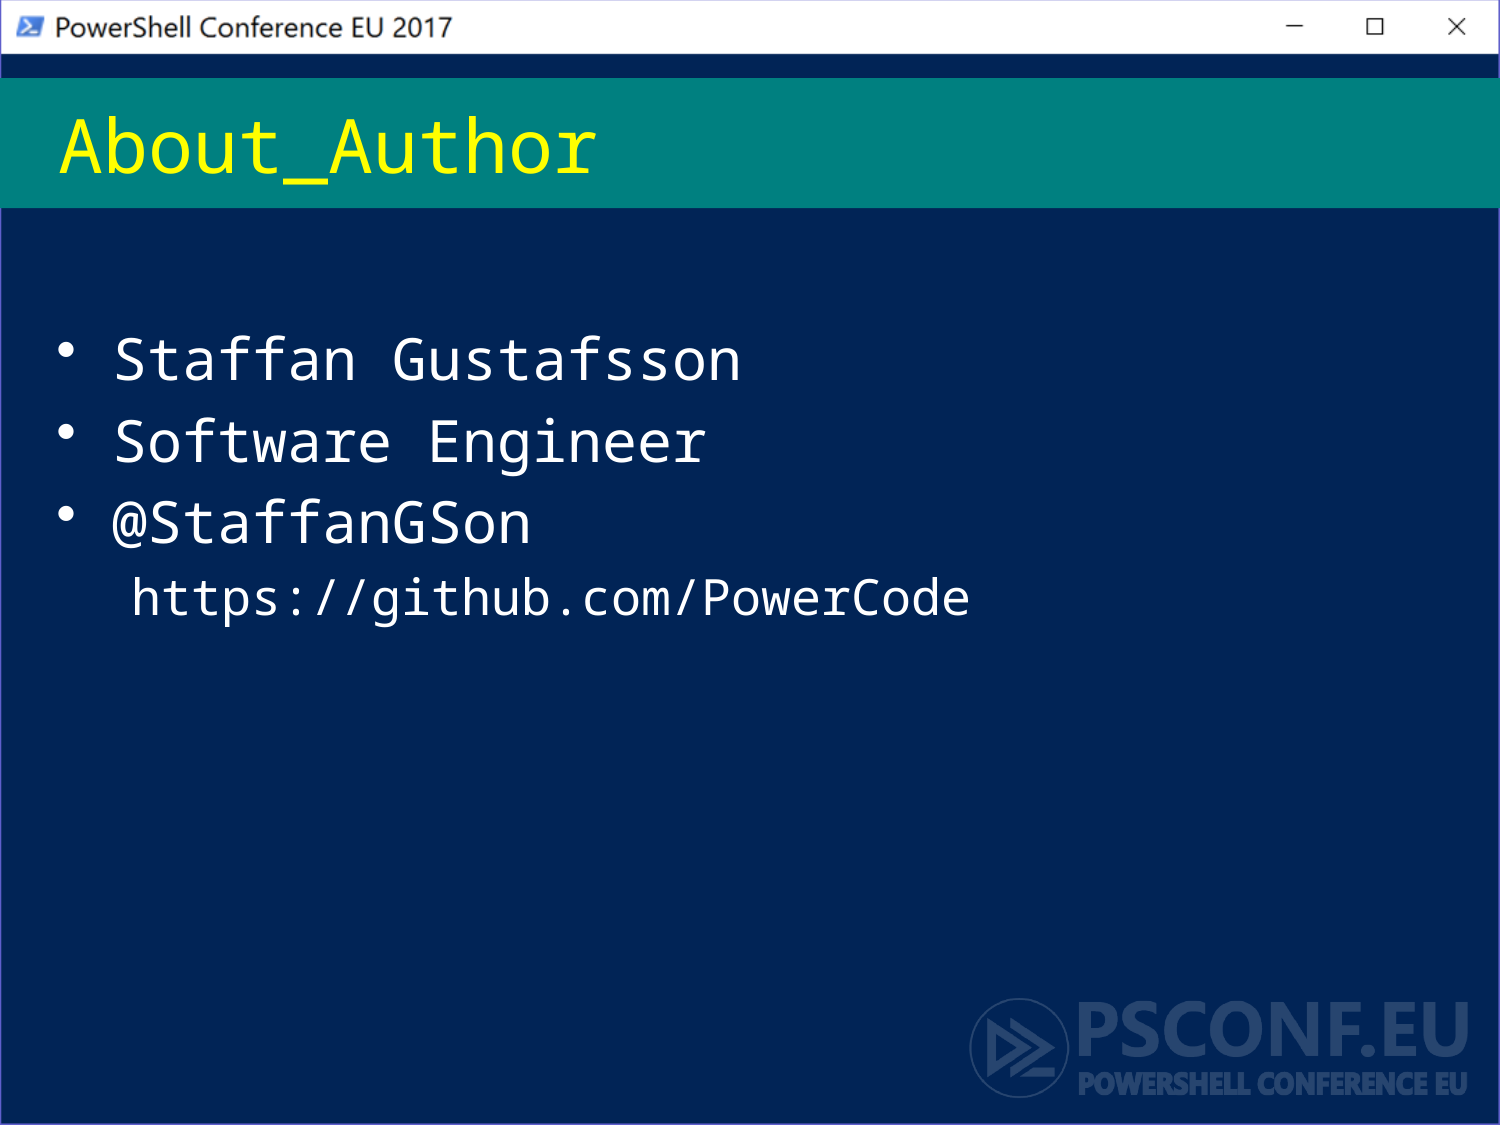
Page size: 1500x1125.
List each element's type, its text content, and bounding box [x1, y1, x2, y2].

list Staffan Gustafsson Software Engineer @StaffanGSon https://github.com/PowerCode [41, 314, 1459, 1035]
title About_Author [0, 78, 1500, 209]
picture [0, 0, 1500, 78]
picture [0, 209, 1500, 1125]
